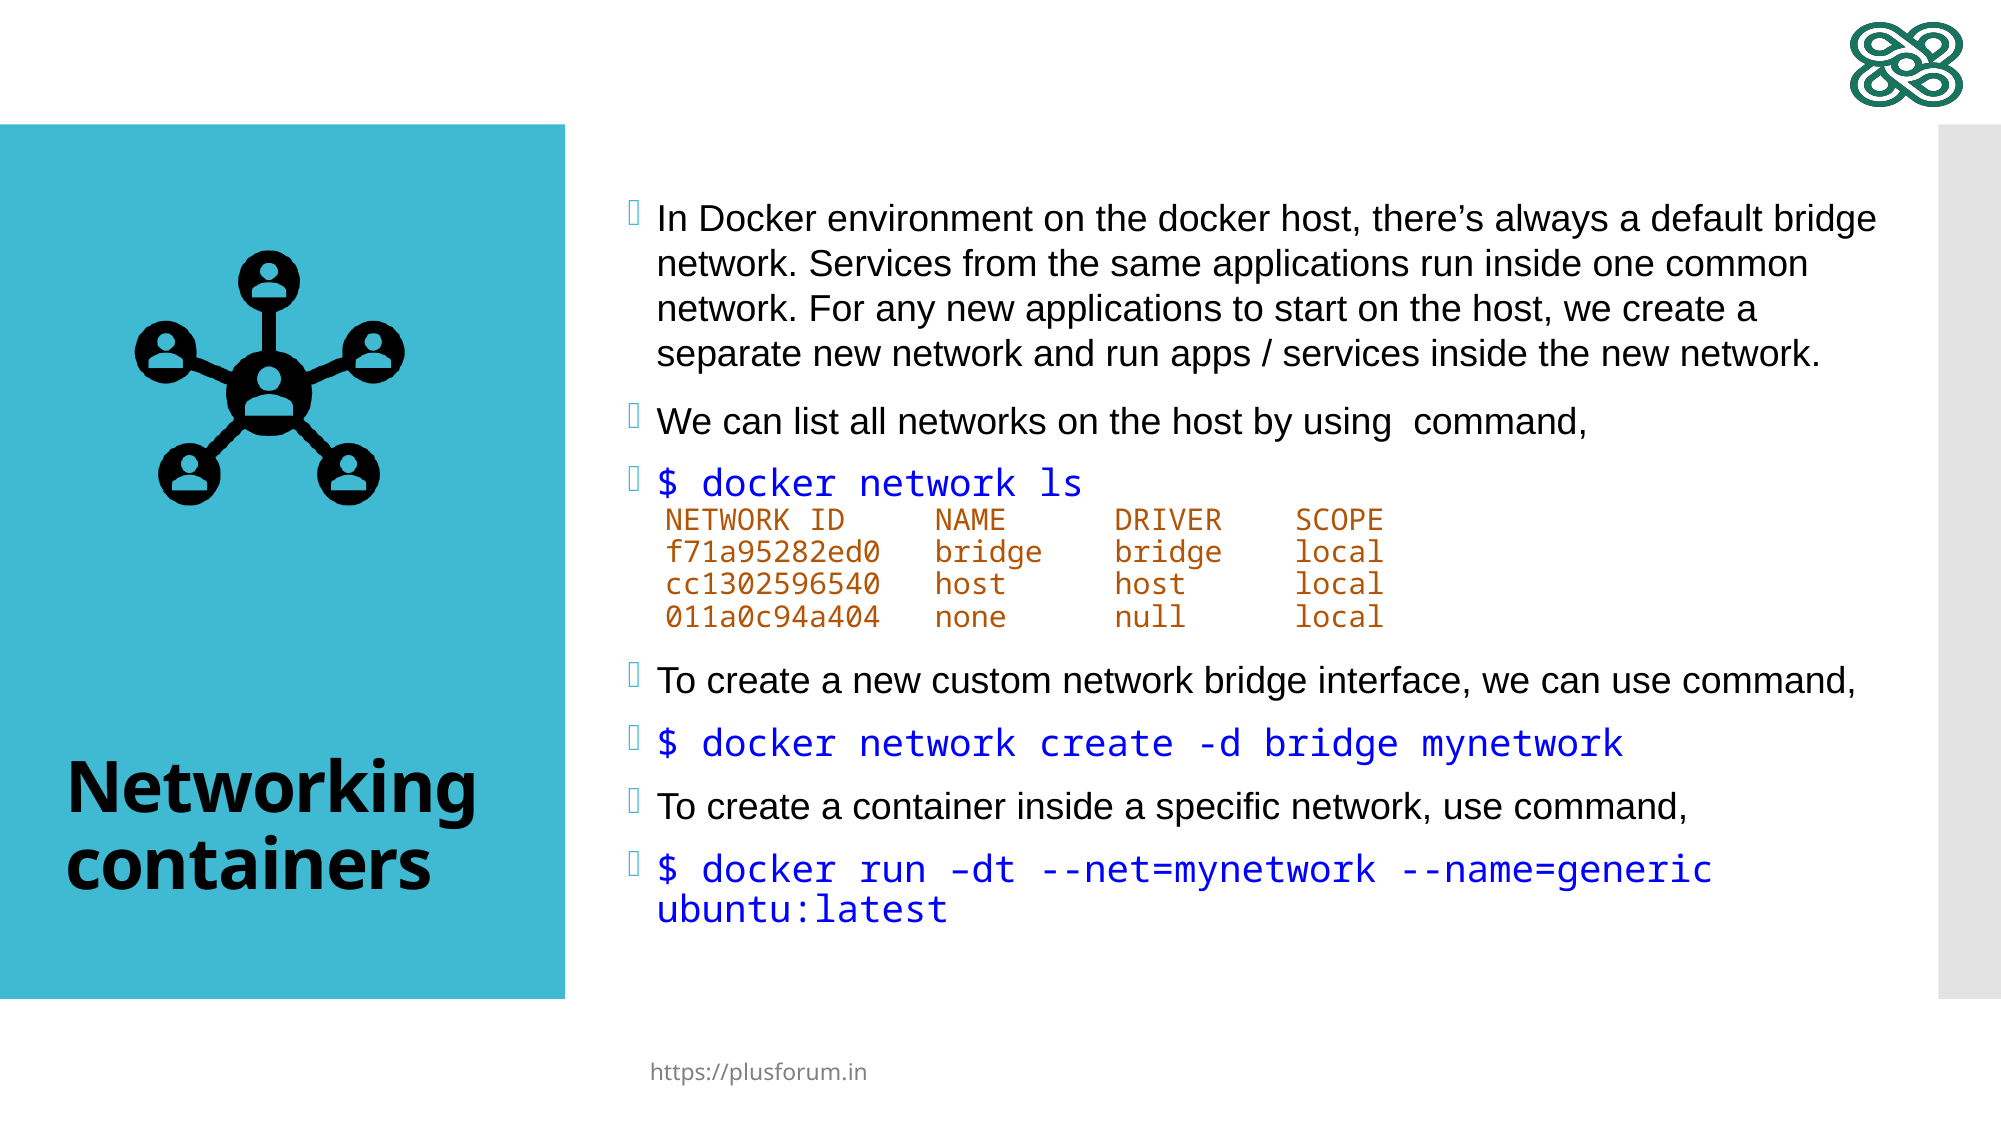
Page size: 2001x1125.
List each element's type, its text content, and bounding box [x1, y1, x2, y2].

title Networking containers [50, 675, 500, 913]
picture [1850, 22, 1963, 107]
footer https://plusforum.in [634, 1042, 1605, 1103]
list In Docker environment on the docker host, there’s always a default bridge network. Services from the same applications run inside one common network. For any new applications to start on the host, we create a separate new network and run apps / services inside the new network. We can list all networks on the host by using command, $ docker network ls NETWORK ID NAME DRIVER SCOPE f71a95282ed0 bridge bridge local cc1302596540 host host local 011a0c94a404 none null local To create a new custom network bridge interface, we can use command, $ docker network create -d bridge mynetwork To create a container inside a specific network, use command, $ docker run –dt --net=mynetwork --name=generic ubuntu:latest [612, 137, 1894, 988]
picture [106, 212, 438, 544]
